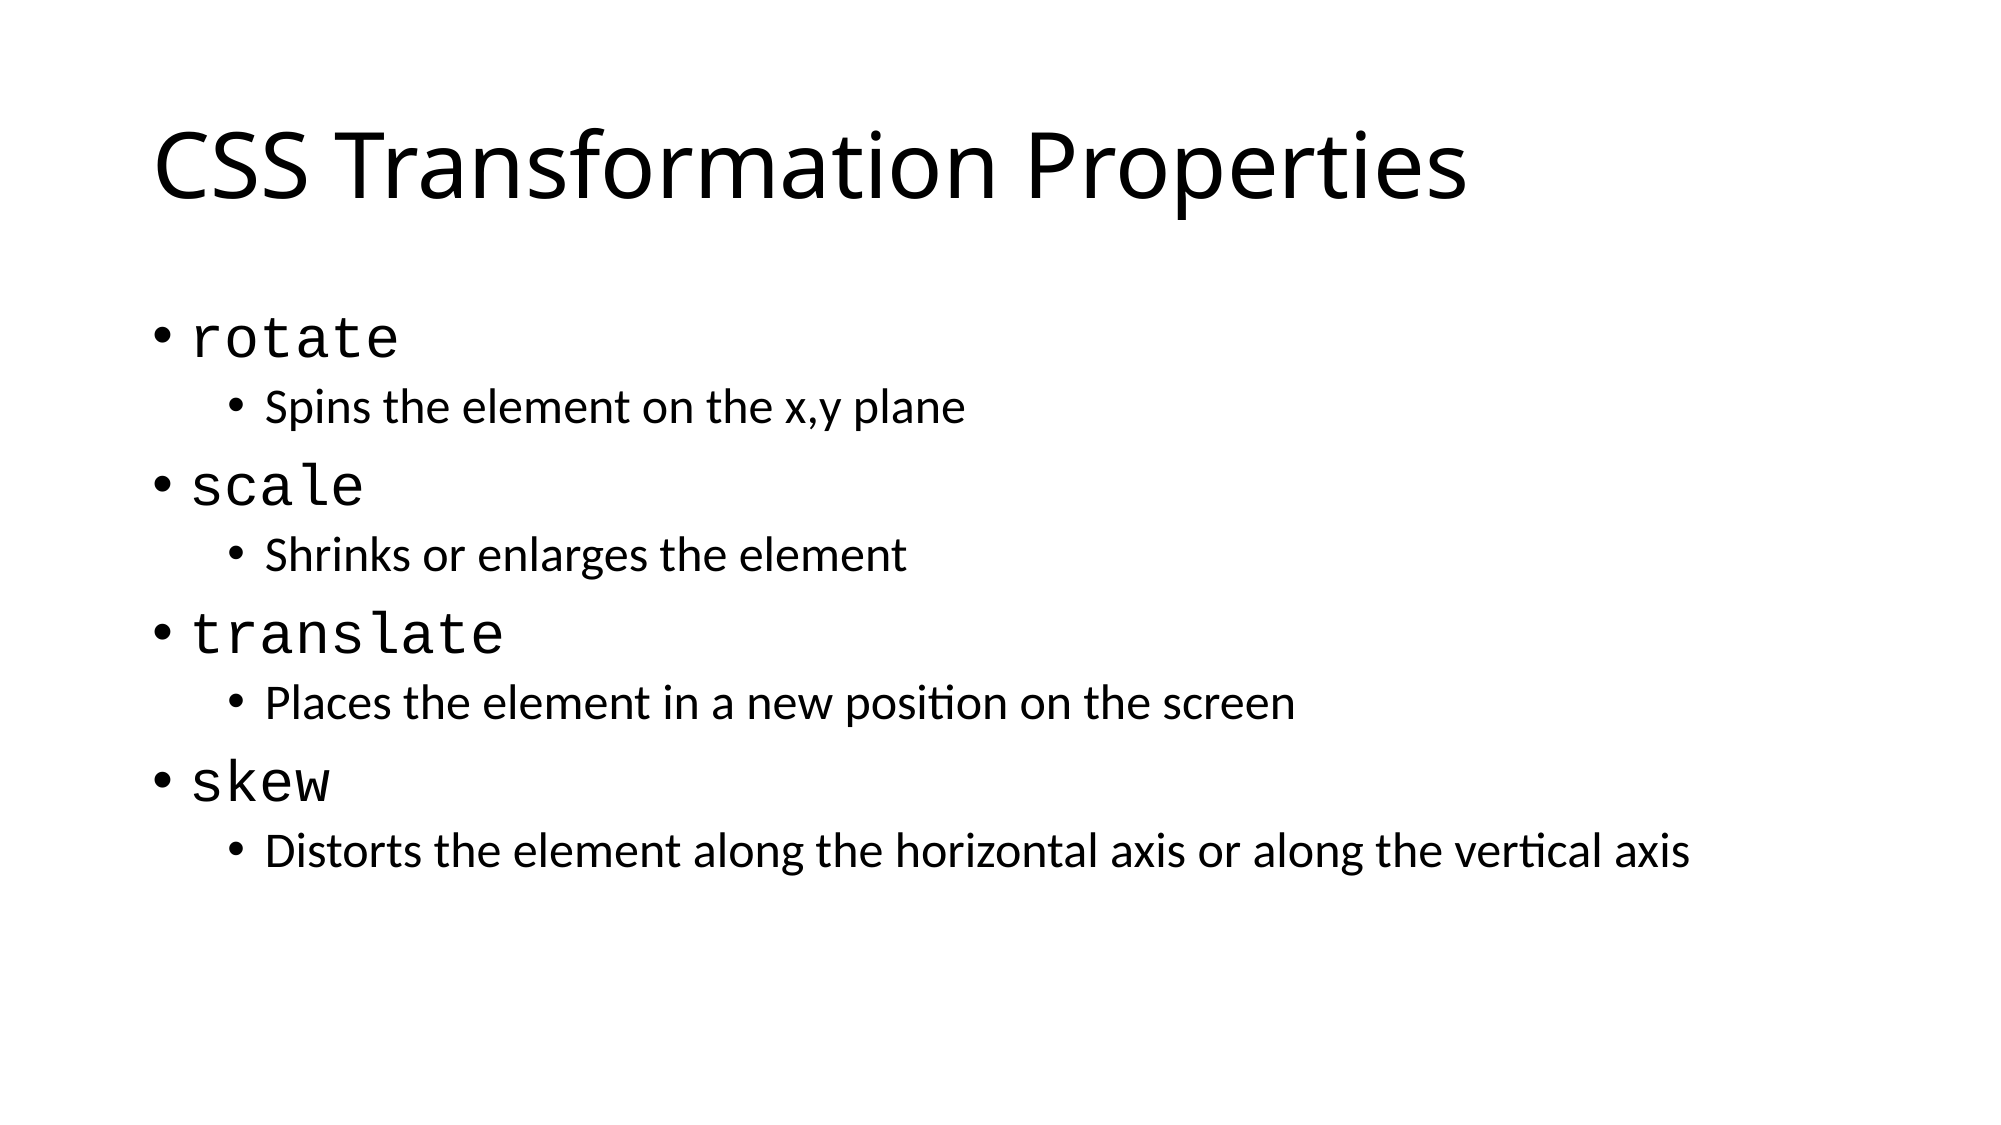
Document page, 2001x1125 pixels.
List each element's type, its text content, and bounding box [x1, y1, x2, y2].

title CSS Transformation Properties [137, 59, 1863, 278]
list rotate Spins the element on the x,y plane scale Shrinks or enlarges the element translate Places the element in a new position on the screen skew Distorts the element along the horizontal axis or along the vertical axis [137, 299, 1863, 1014]
